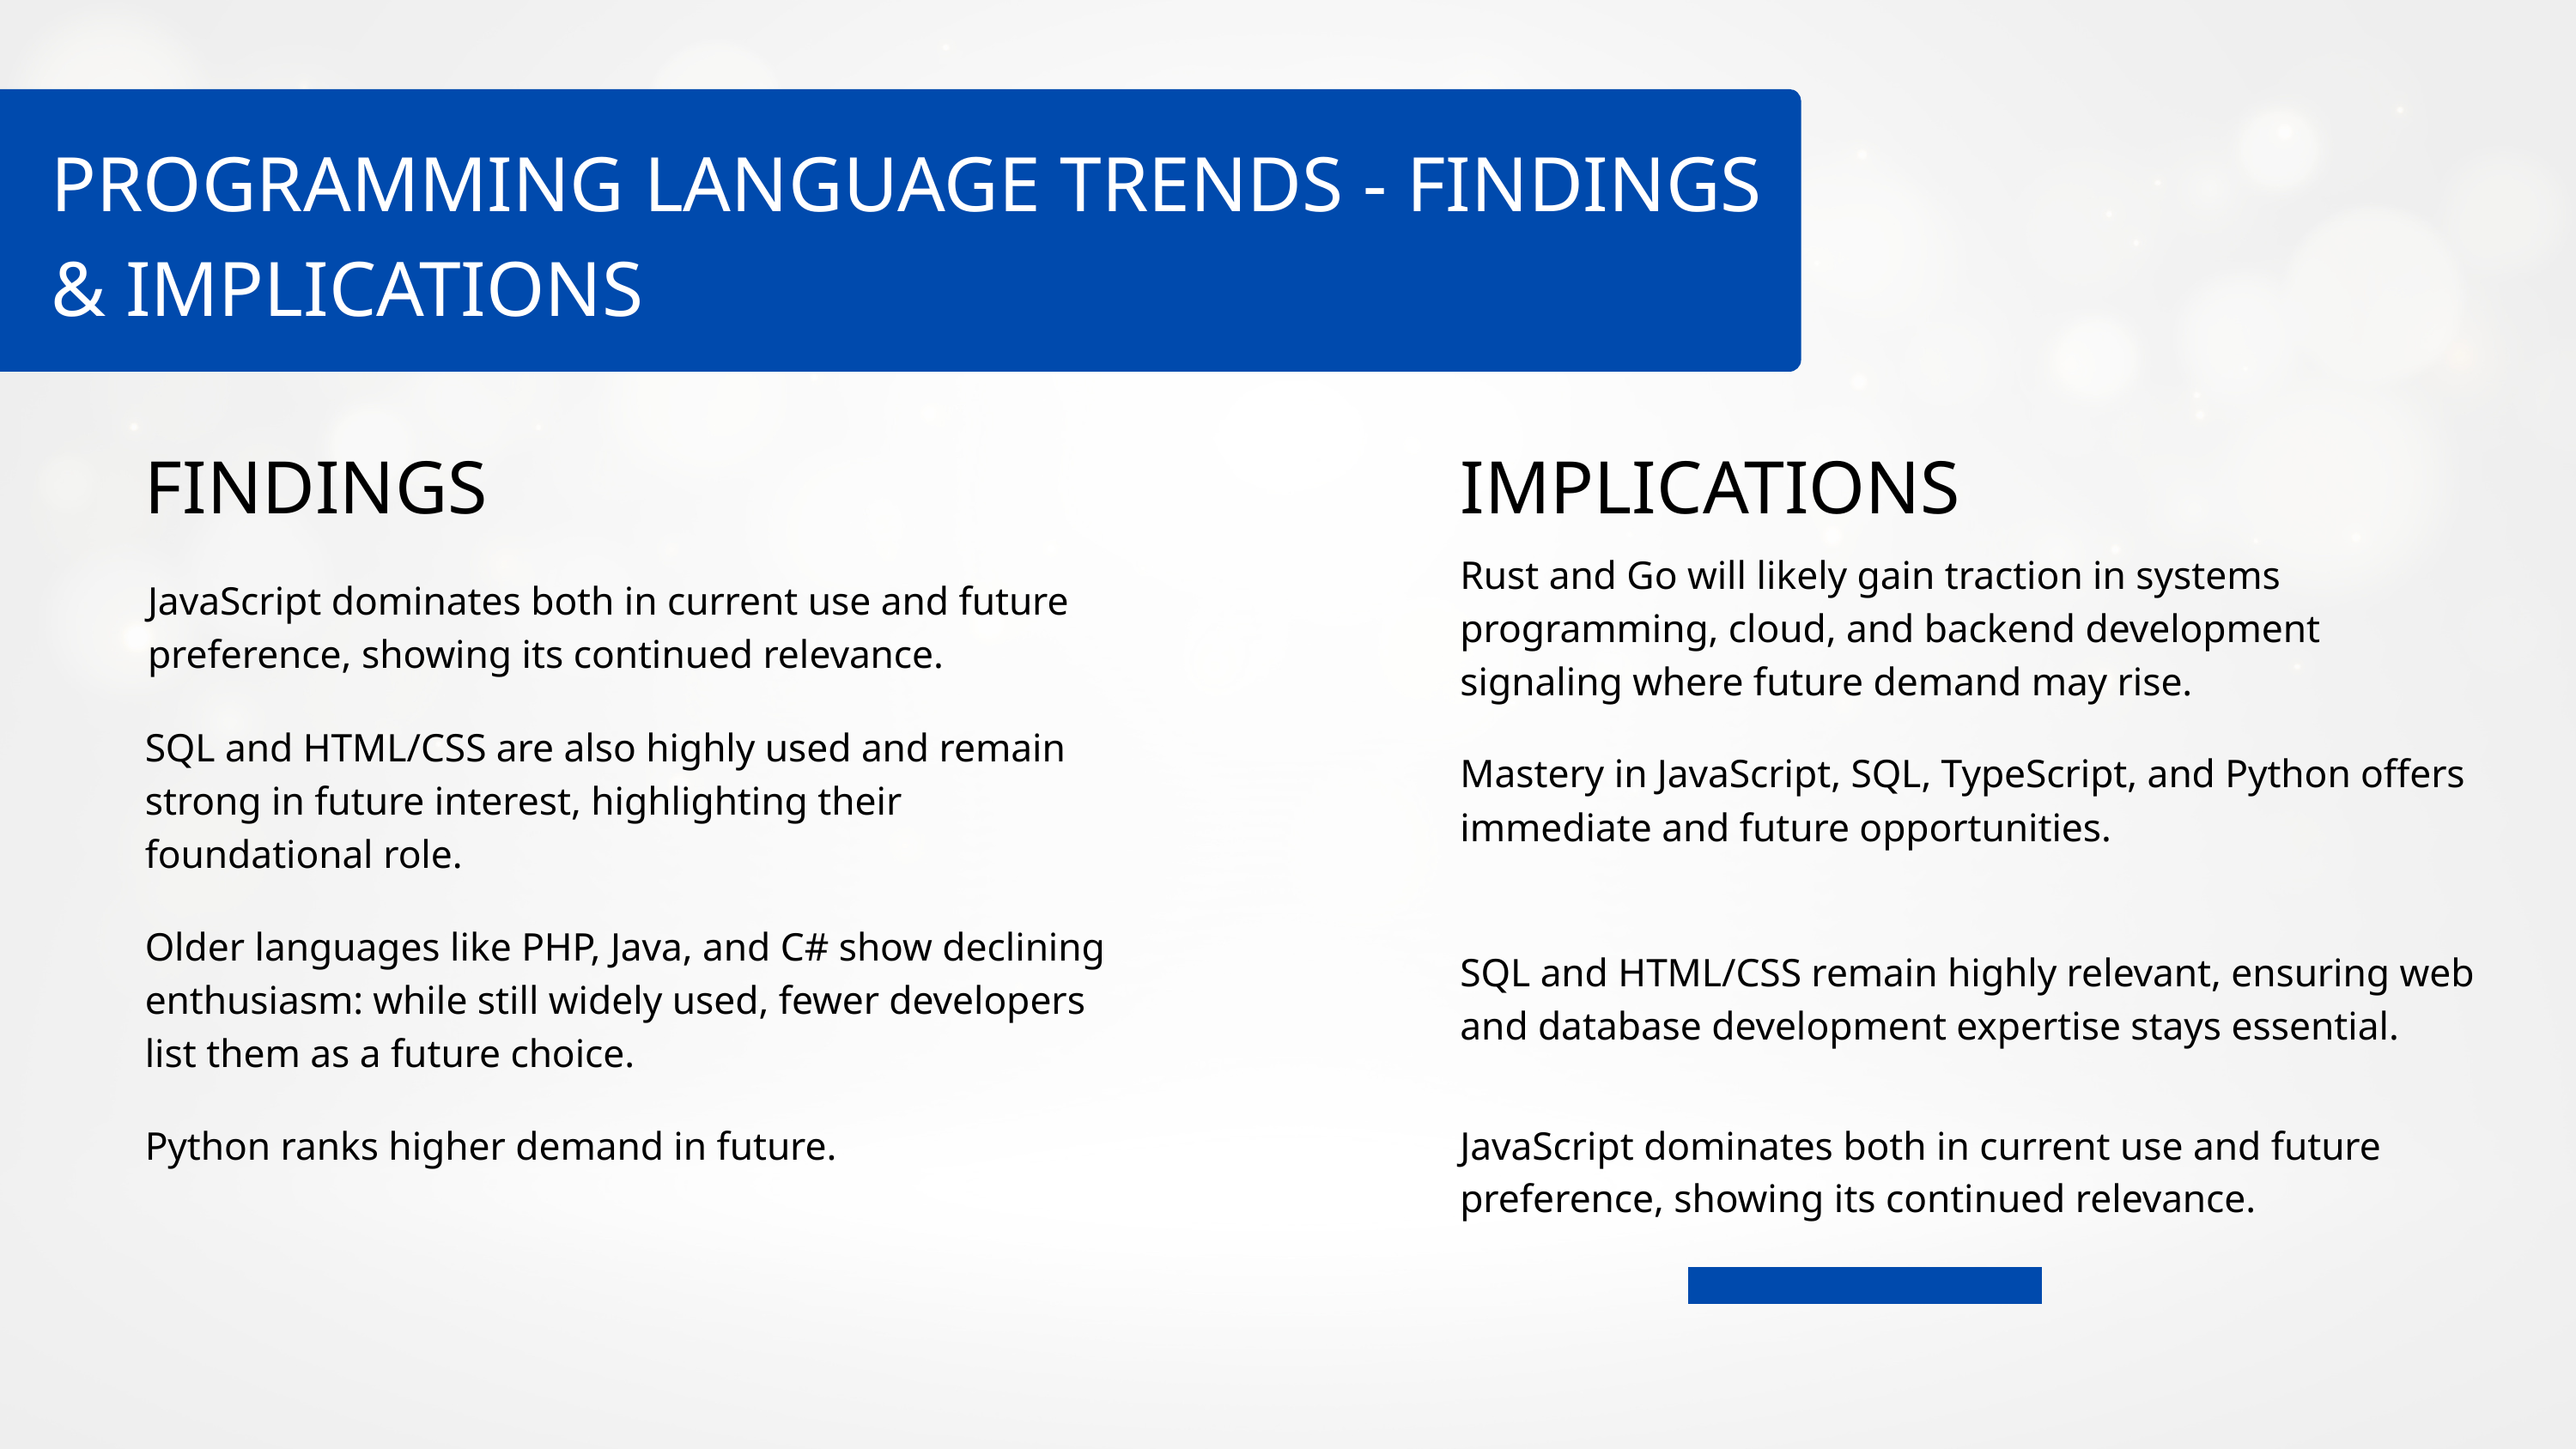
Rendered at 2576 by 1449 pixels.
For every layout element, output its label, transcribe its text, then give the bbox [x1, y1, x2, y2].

text_box JavaScript dominates both in current use and future preference, showing its continued relevance. [1460, 1113, 2445, 1221]
text_box IMPLICATIONS [1460, 427, 2142, 529]
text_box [1687, 1266, 2043, 1304]
text_box Mastery in JavaScript, SQL, TypeScript, and Python offers immediate and future opportunities. [1460, 742, 2549, 849]
text_box [0, 0, 2576, 1449]
text_box SQL and HTML/CSS are also highly used and remain strong in future interest, highlighting their foundational role. [144, 716, 1133, 876]
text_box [0, 88, 1801, 373]
text_box Older languages like PHP, Java, and C# show declining enthusiasm: while still widely used, fewer developers list them as a future choice. [144, 915, 1133, 1076]
text_box FINDINGS [144, 427, 827, 529]
text_box Rust and Go will likely gain traction in systems programming, cloud, and backend development signaling where future demand may rise. [1460, 543, 2549, 703]
text_box JavaScript dominates both in current use and future preference, showing its continued relevance. [148, 569, 1133, 676]
text_box SQL and HTML/CSS remain highly relevant, ensuring web and database development expertise stays essential. [1460, 941, 2549, 1048]
text_box Python ranks higher demand in future. [144, 1113, 1130, 1221]
